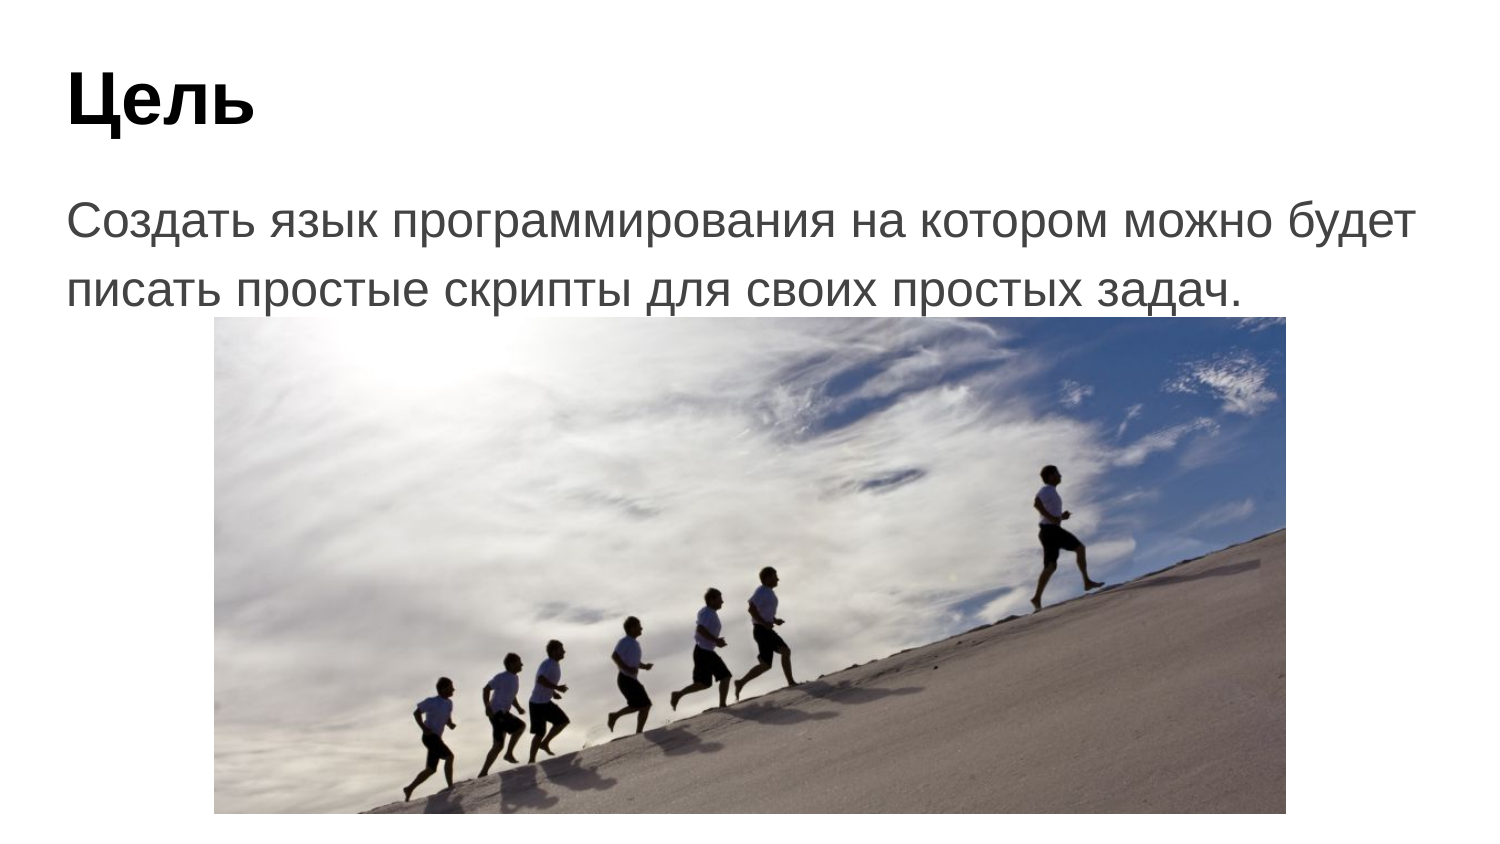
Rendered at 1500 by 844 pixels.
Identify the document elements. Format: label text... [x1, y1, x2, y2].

picture [214, 317, 1286, 815]
title Цель [51, 34, 1449, 129]
list Создать язык программирования на котором можно будет писать простые скрипты для своих простых задач. [51, 163, 1449, 724]
